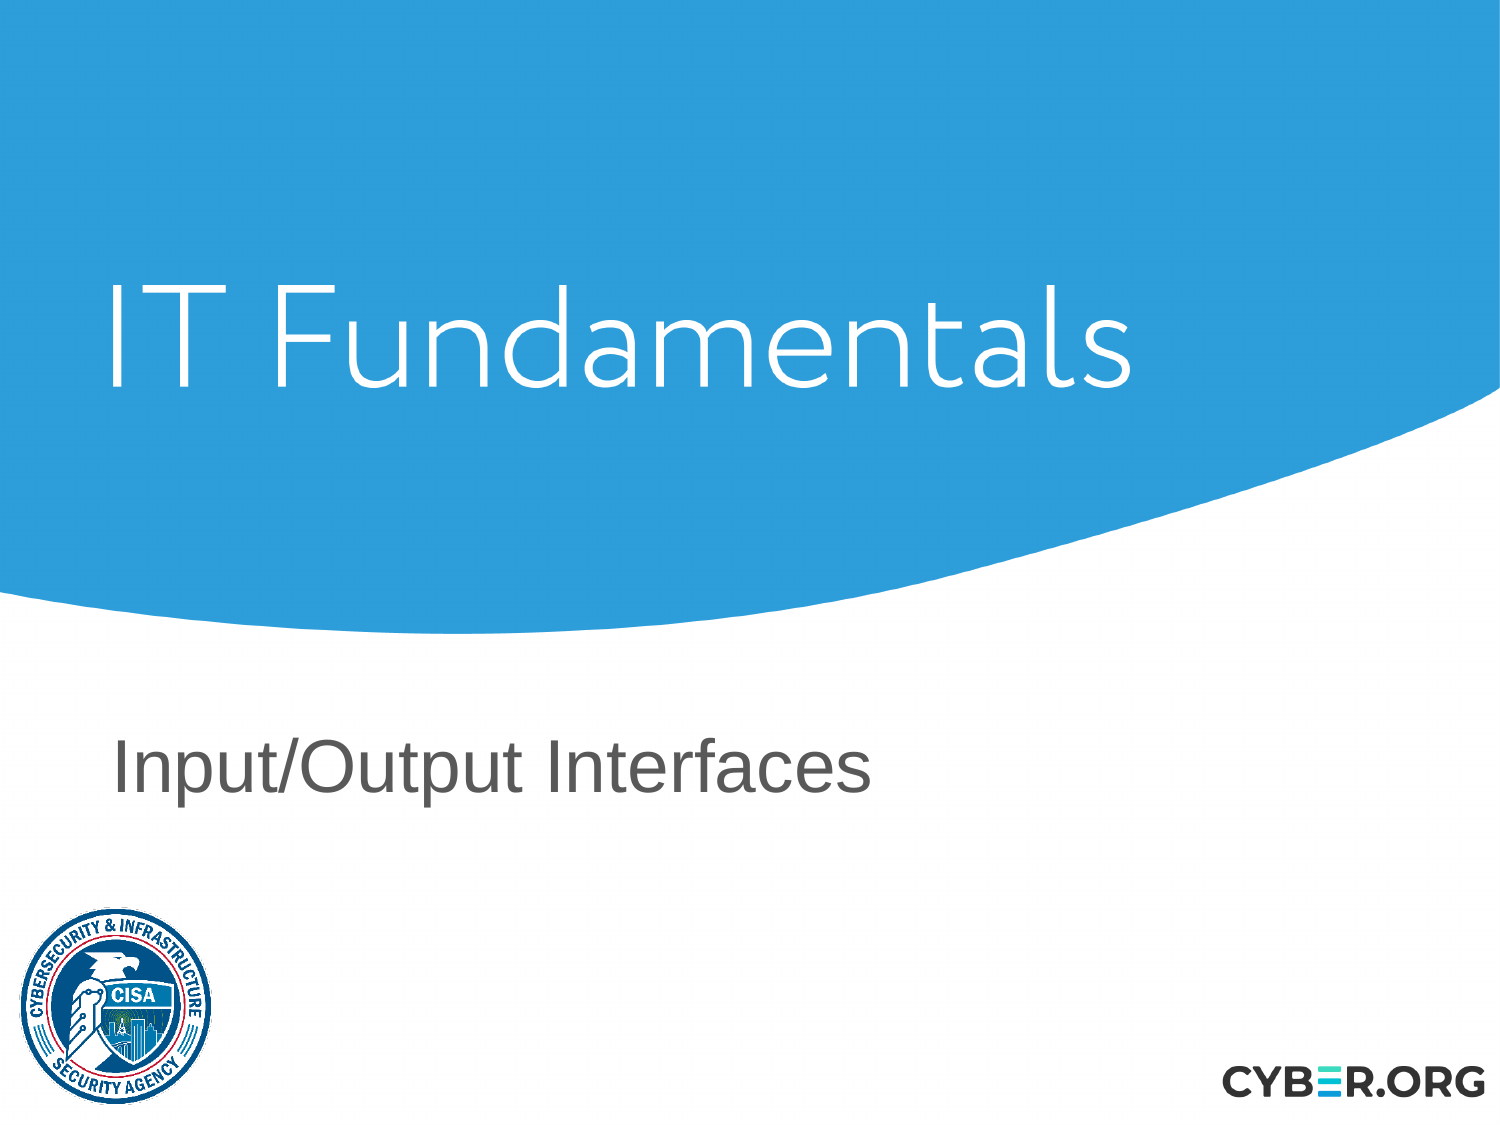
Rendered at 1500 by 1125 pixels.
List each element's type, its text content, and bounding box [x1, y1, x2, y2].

picture [0, 0, 1500, 1125]
text_box Input/Output Interfaces [96, 709, 1181, 815]
